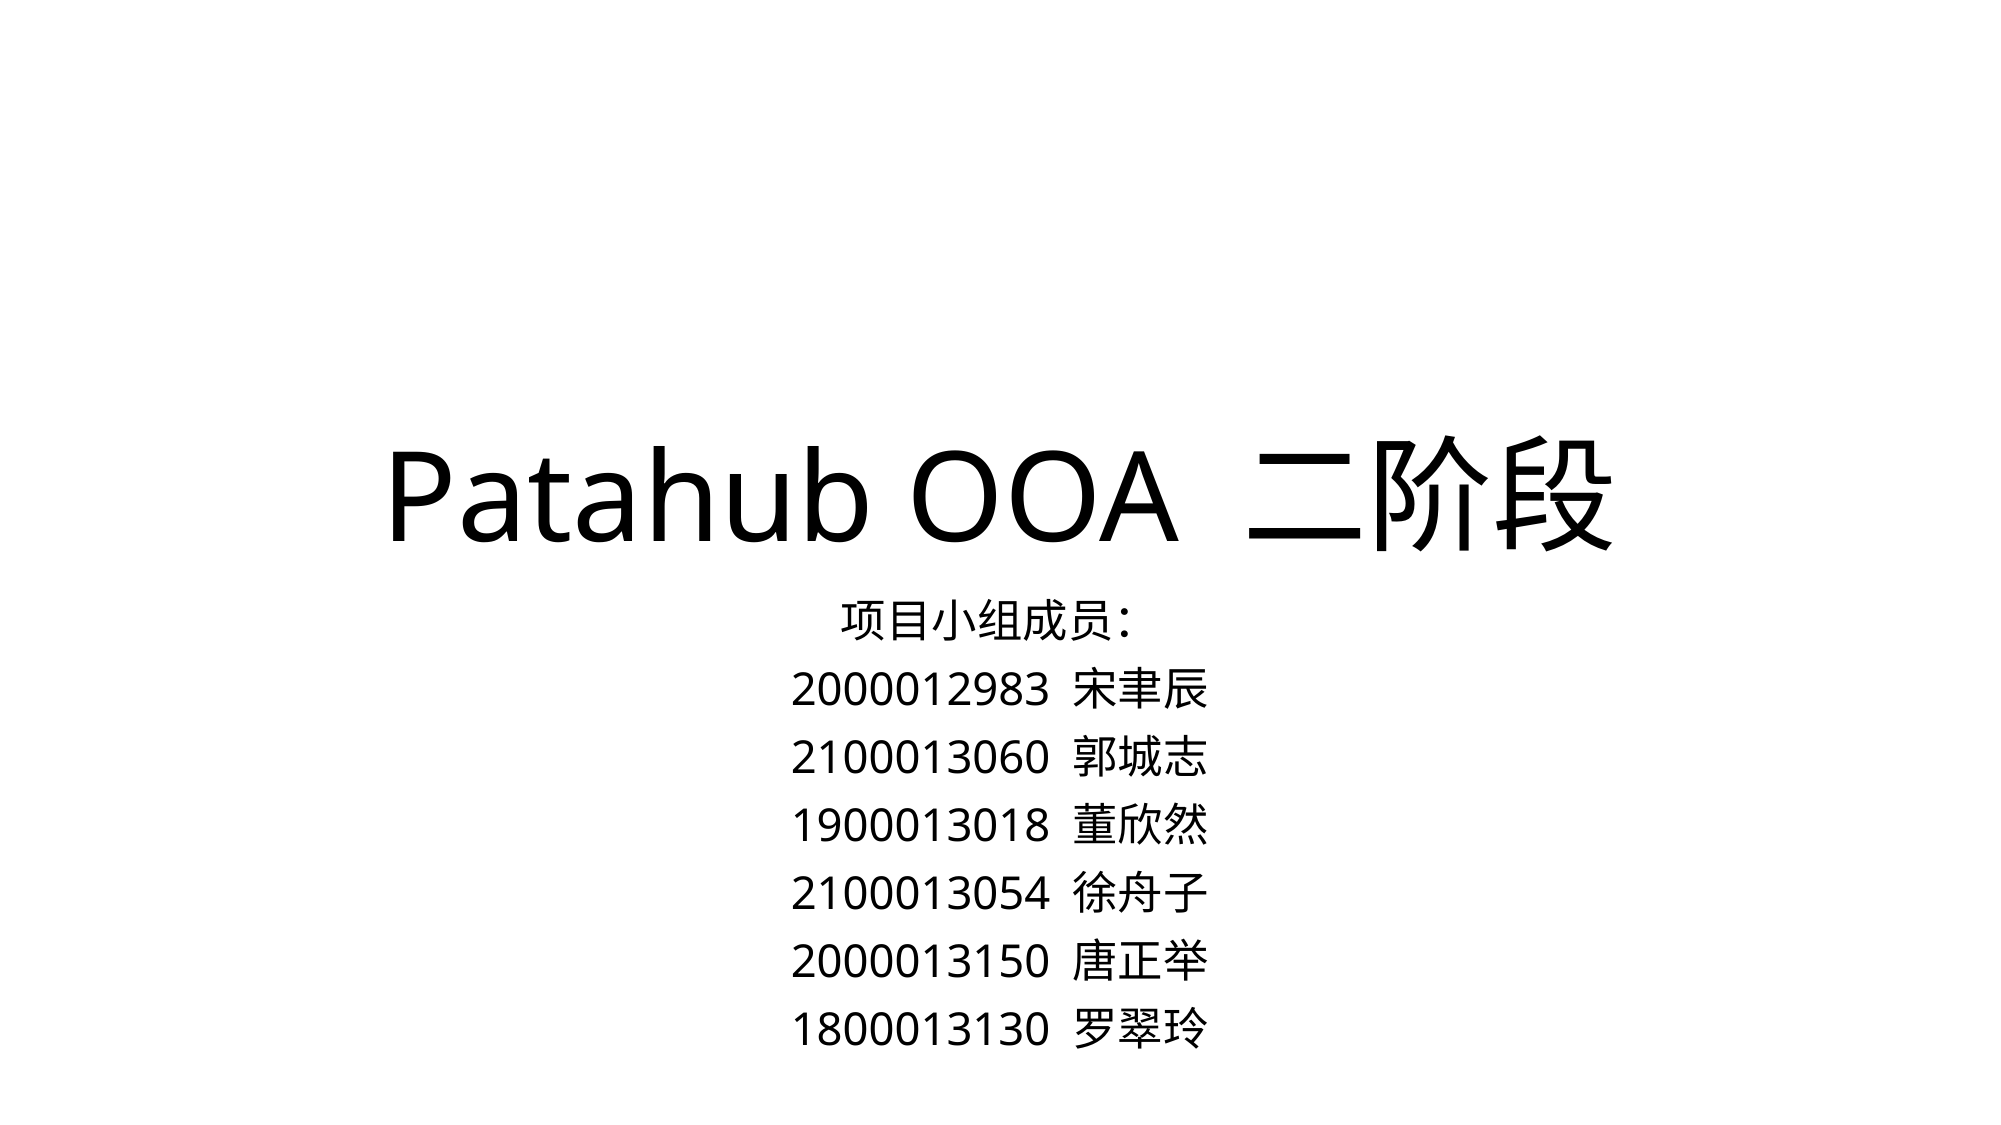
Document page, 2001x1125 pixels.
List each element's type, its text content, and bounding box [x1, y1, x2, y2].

title Patahub OOA 二阶段 [249, 184, 1750, 576]
subtitle 项目小组成员： 2000012983 宋聿辰 2100013060 郭城志 1900013018 董欣然 2100013054 徐舟子 2000013150 唐正举 1800013130 罗翠玲 [249, 590, 1750, 1064]
